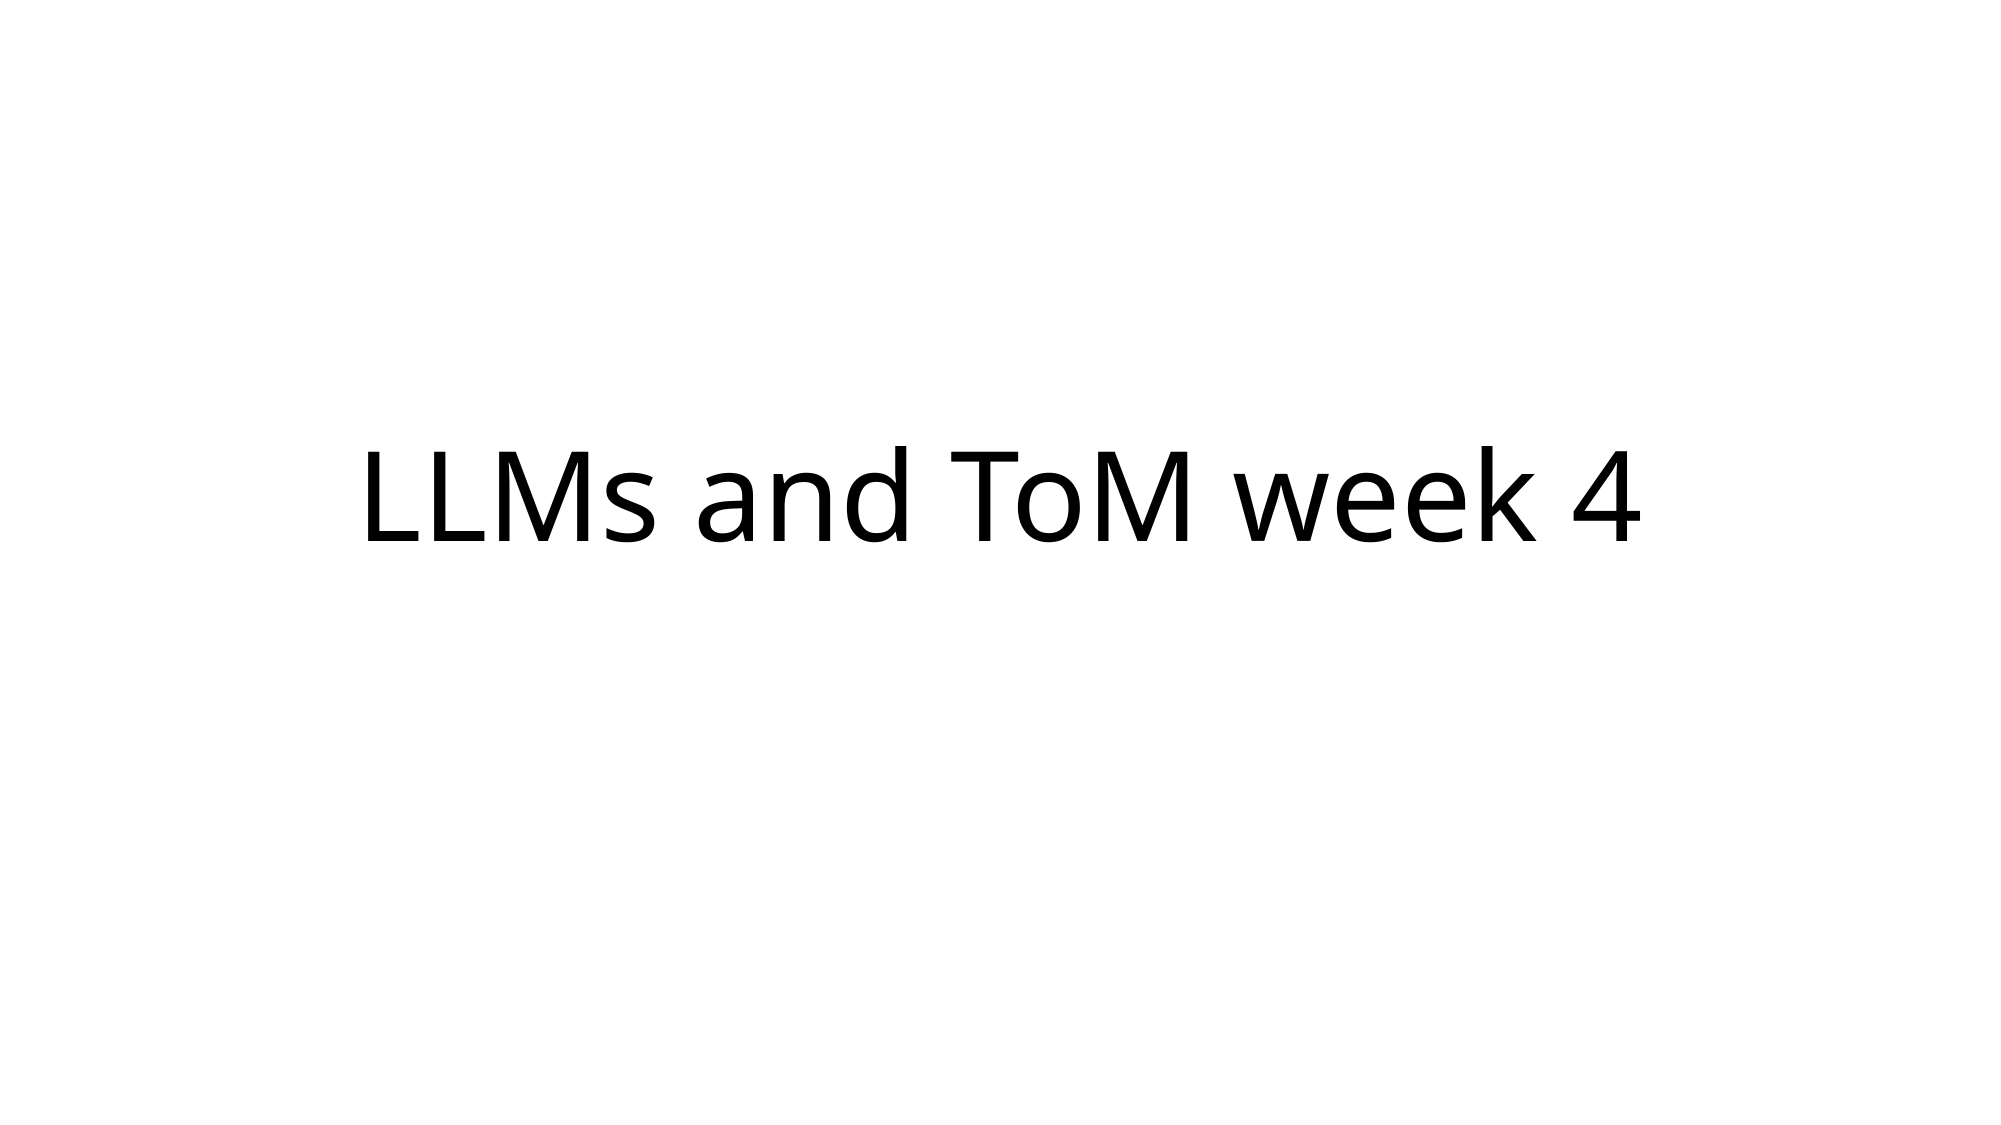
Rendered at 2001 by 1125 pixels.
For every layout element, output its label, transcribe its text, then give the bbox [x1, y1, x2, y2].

title LLMs and ToM week 4 [249, 184, 1750, 576]
